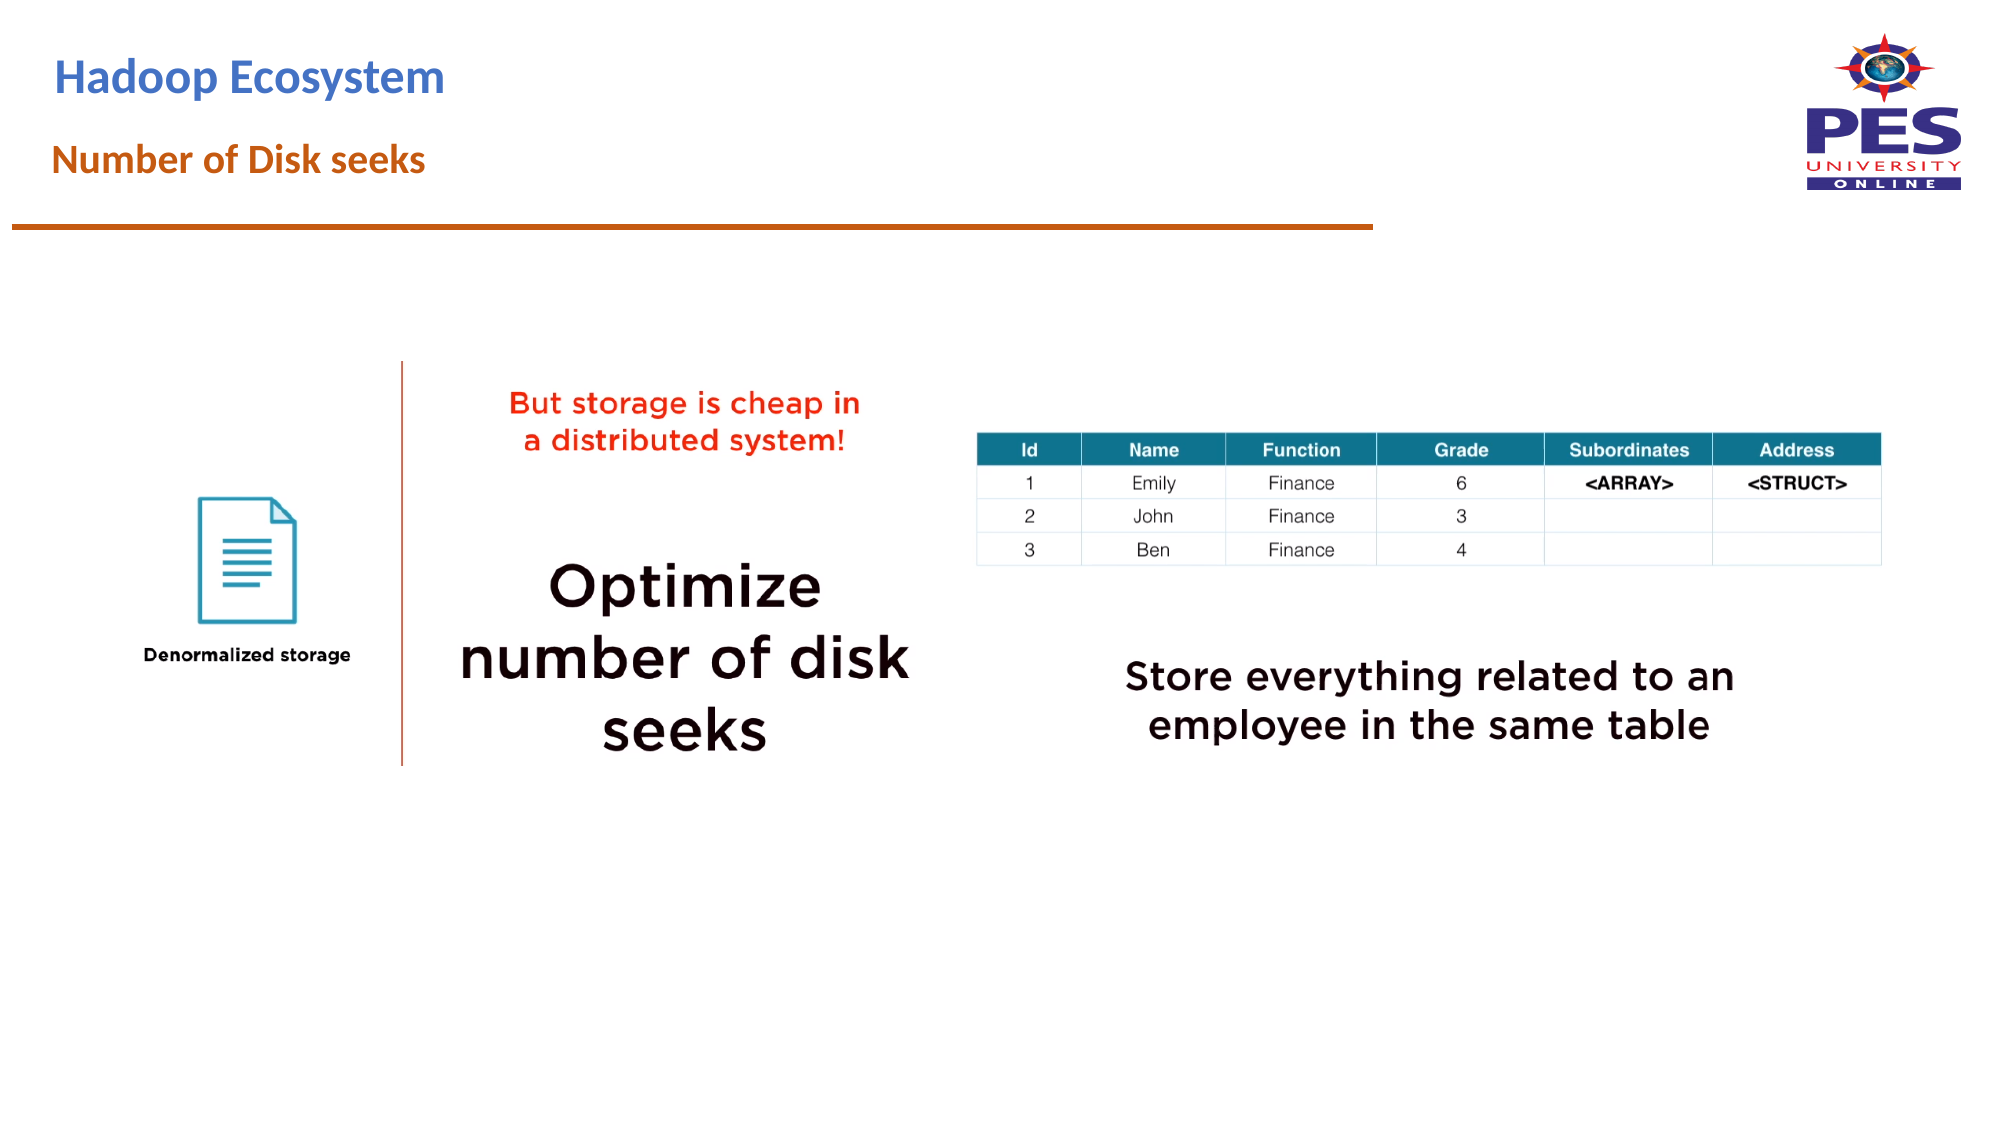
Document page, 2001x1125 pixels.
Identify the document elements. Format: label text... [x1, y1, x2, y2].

text_box Number of Disk seeks [36, 123, 1349, 189]
picture [105, 361, 1895, 766]
text_box Hadoop Ecosystem [39, 35, 1270, 111]
picture [1807, 33, 1961, 190]
